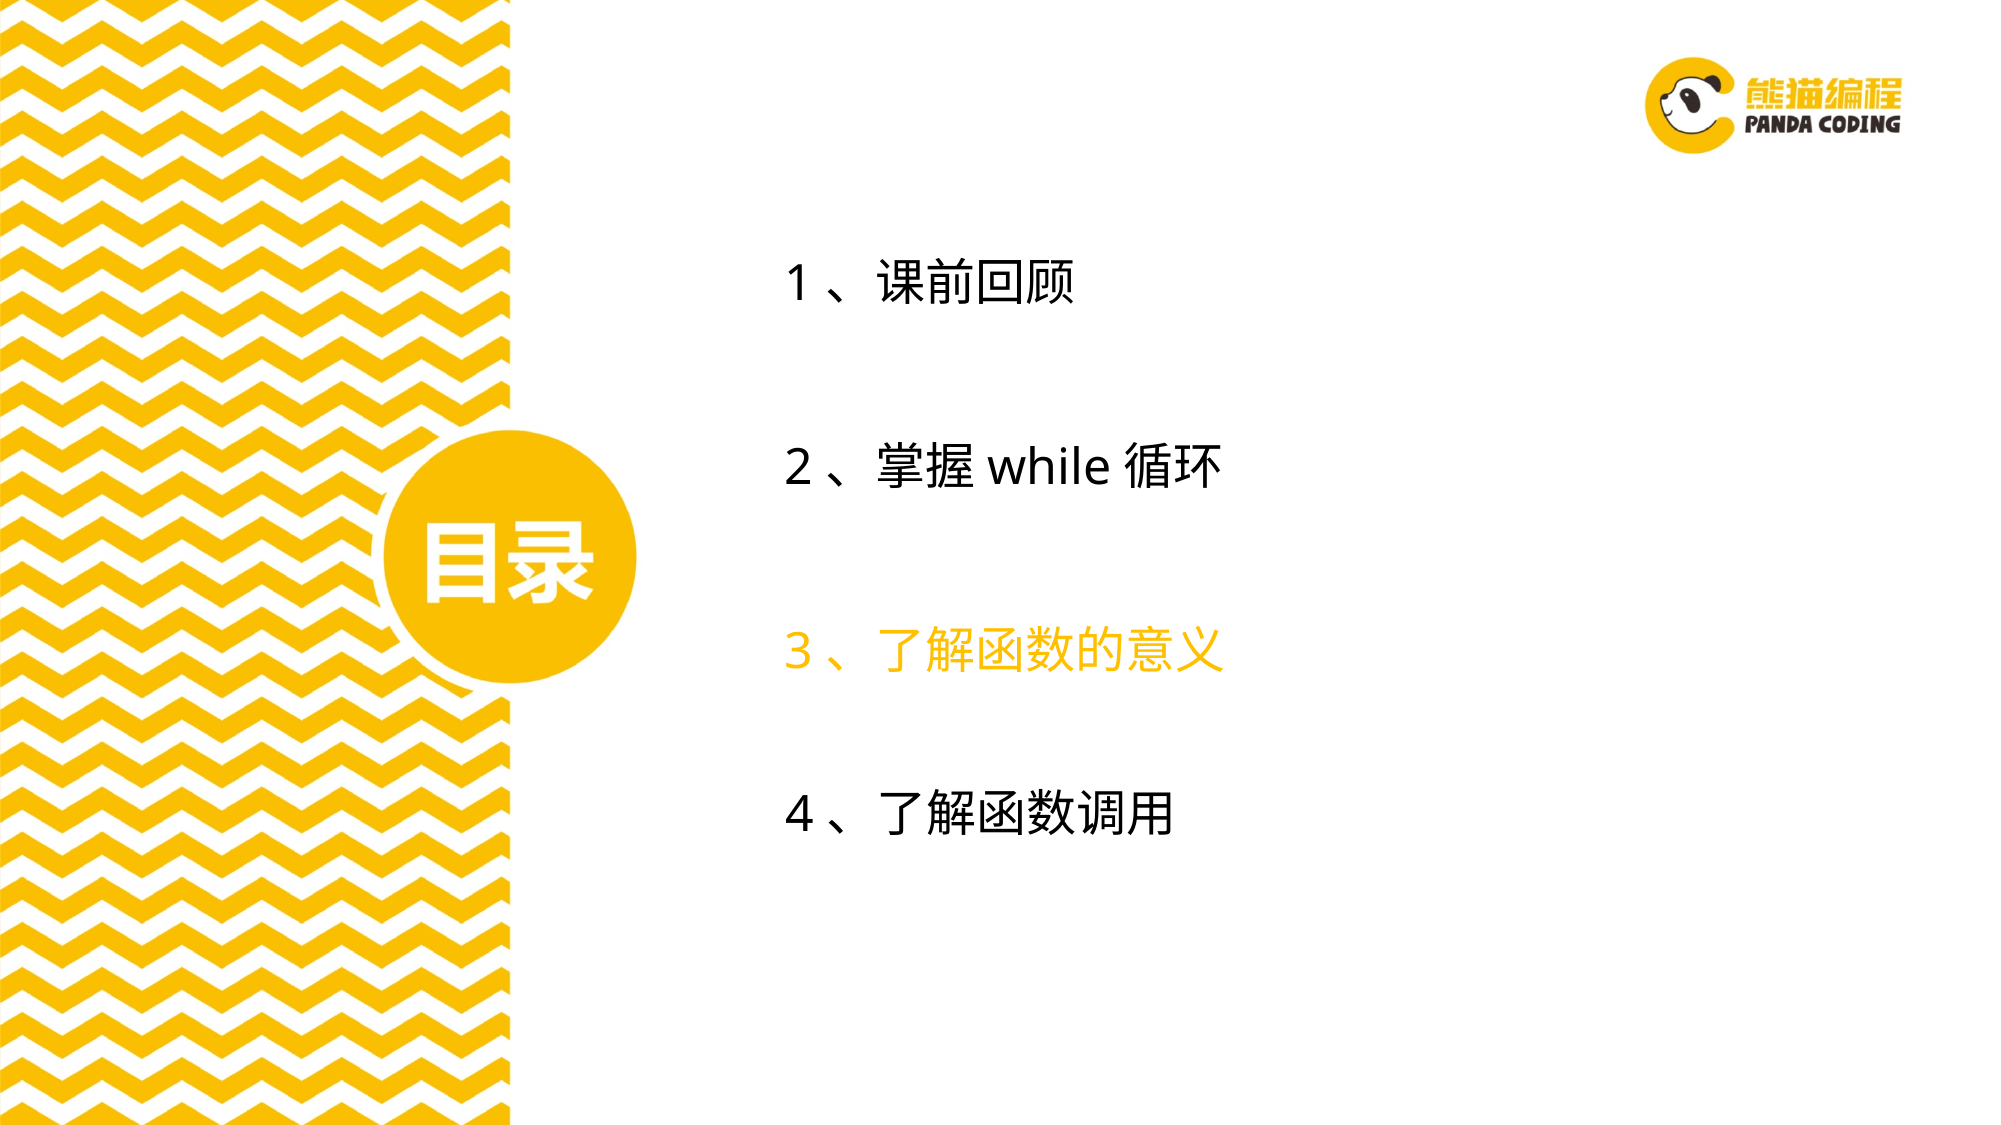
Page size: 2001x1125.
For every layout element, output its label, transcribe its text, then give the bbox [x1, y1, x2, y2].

text_box 4、了解函数调用 [770, 774, 1660, 850]
text_box 1、课前回顾 [769, 243, 1659, 318]
text_box 2、掌握while循环 [769, 427, 1659, 502]
picture [0, 0, 2001, 1125]
text_box 3、了解函数的意义 [769, 611, 1659, 686]
